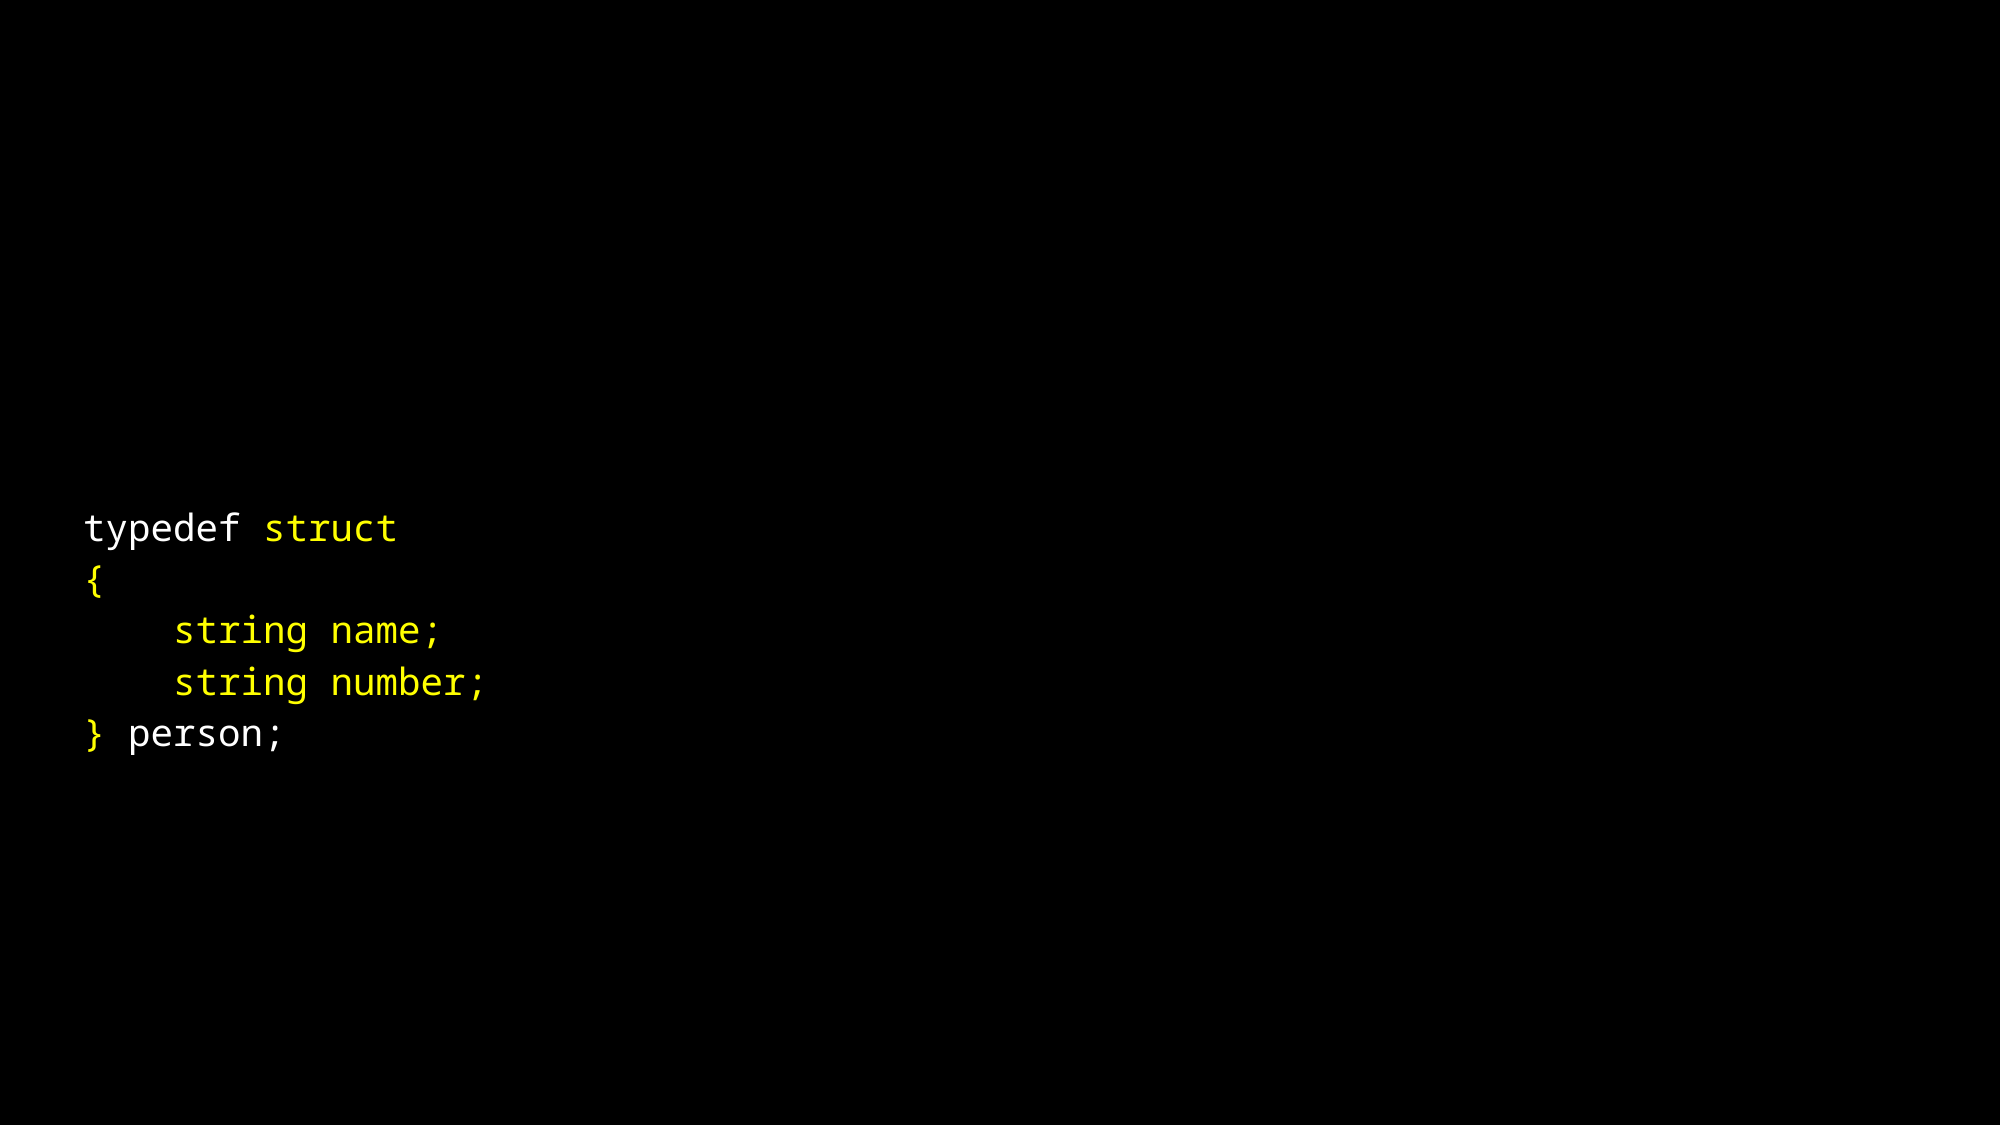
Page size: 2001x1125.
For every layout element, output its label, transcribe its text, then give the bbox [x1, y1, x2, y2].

list typedef struct { string name; string number; } person; [68, 252, 1932, 1000]
